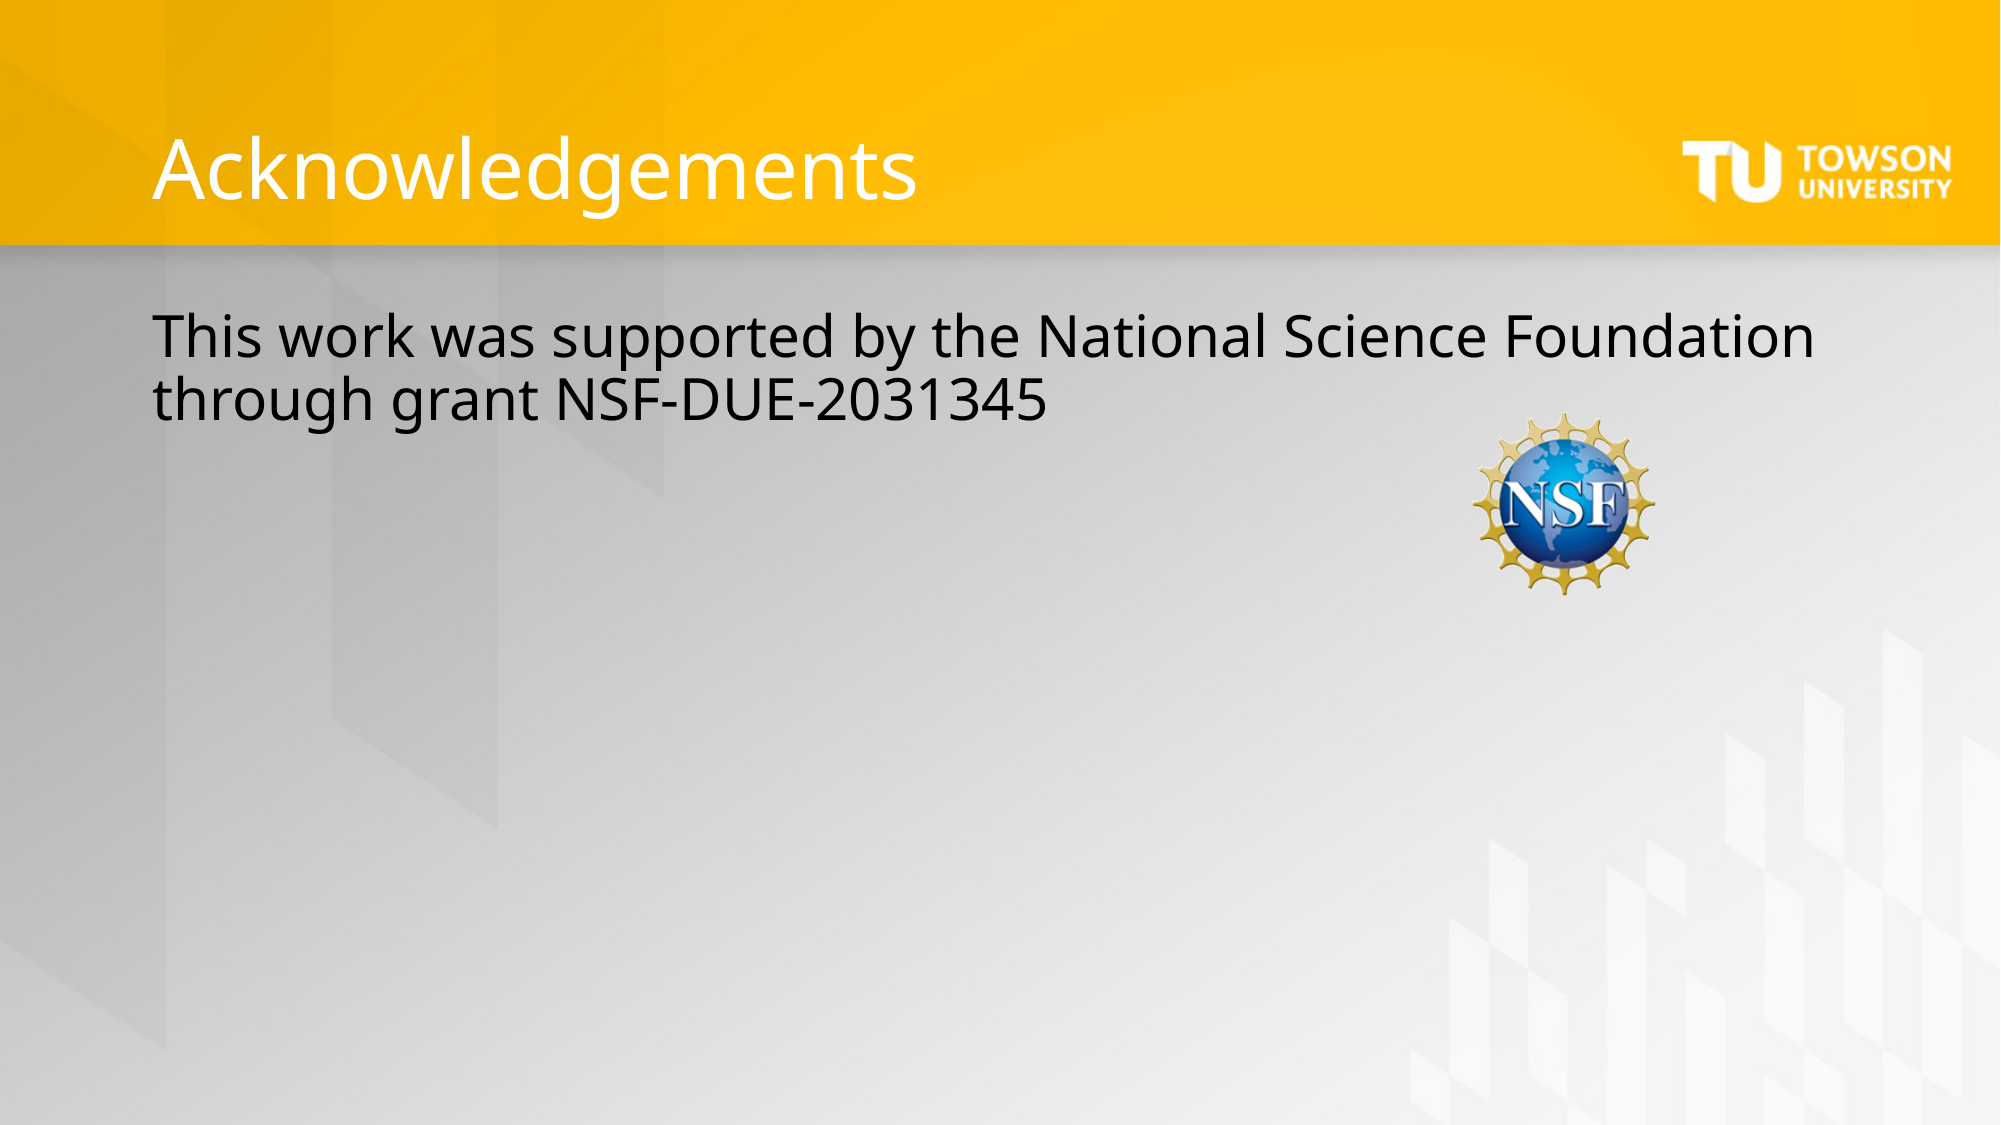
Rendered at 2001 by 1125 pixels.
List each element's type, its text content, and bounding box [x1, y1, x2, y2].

picture [0, 0, 2001, 1125]
title Acknowledgements [137, 7, 1713, 226]
list This work was supported by the National Science Foundation through grant NSF-DUE-2031345 [137, 299, 1863, 1014]
